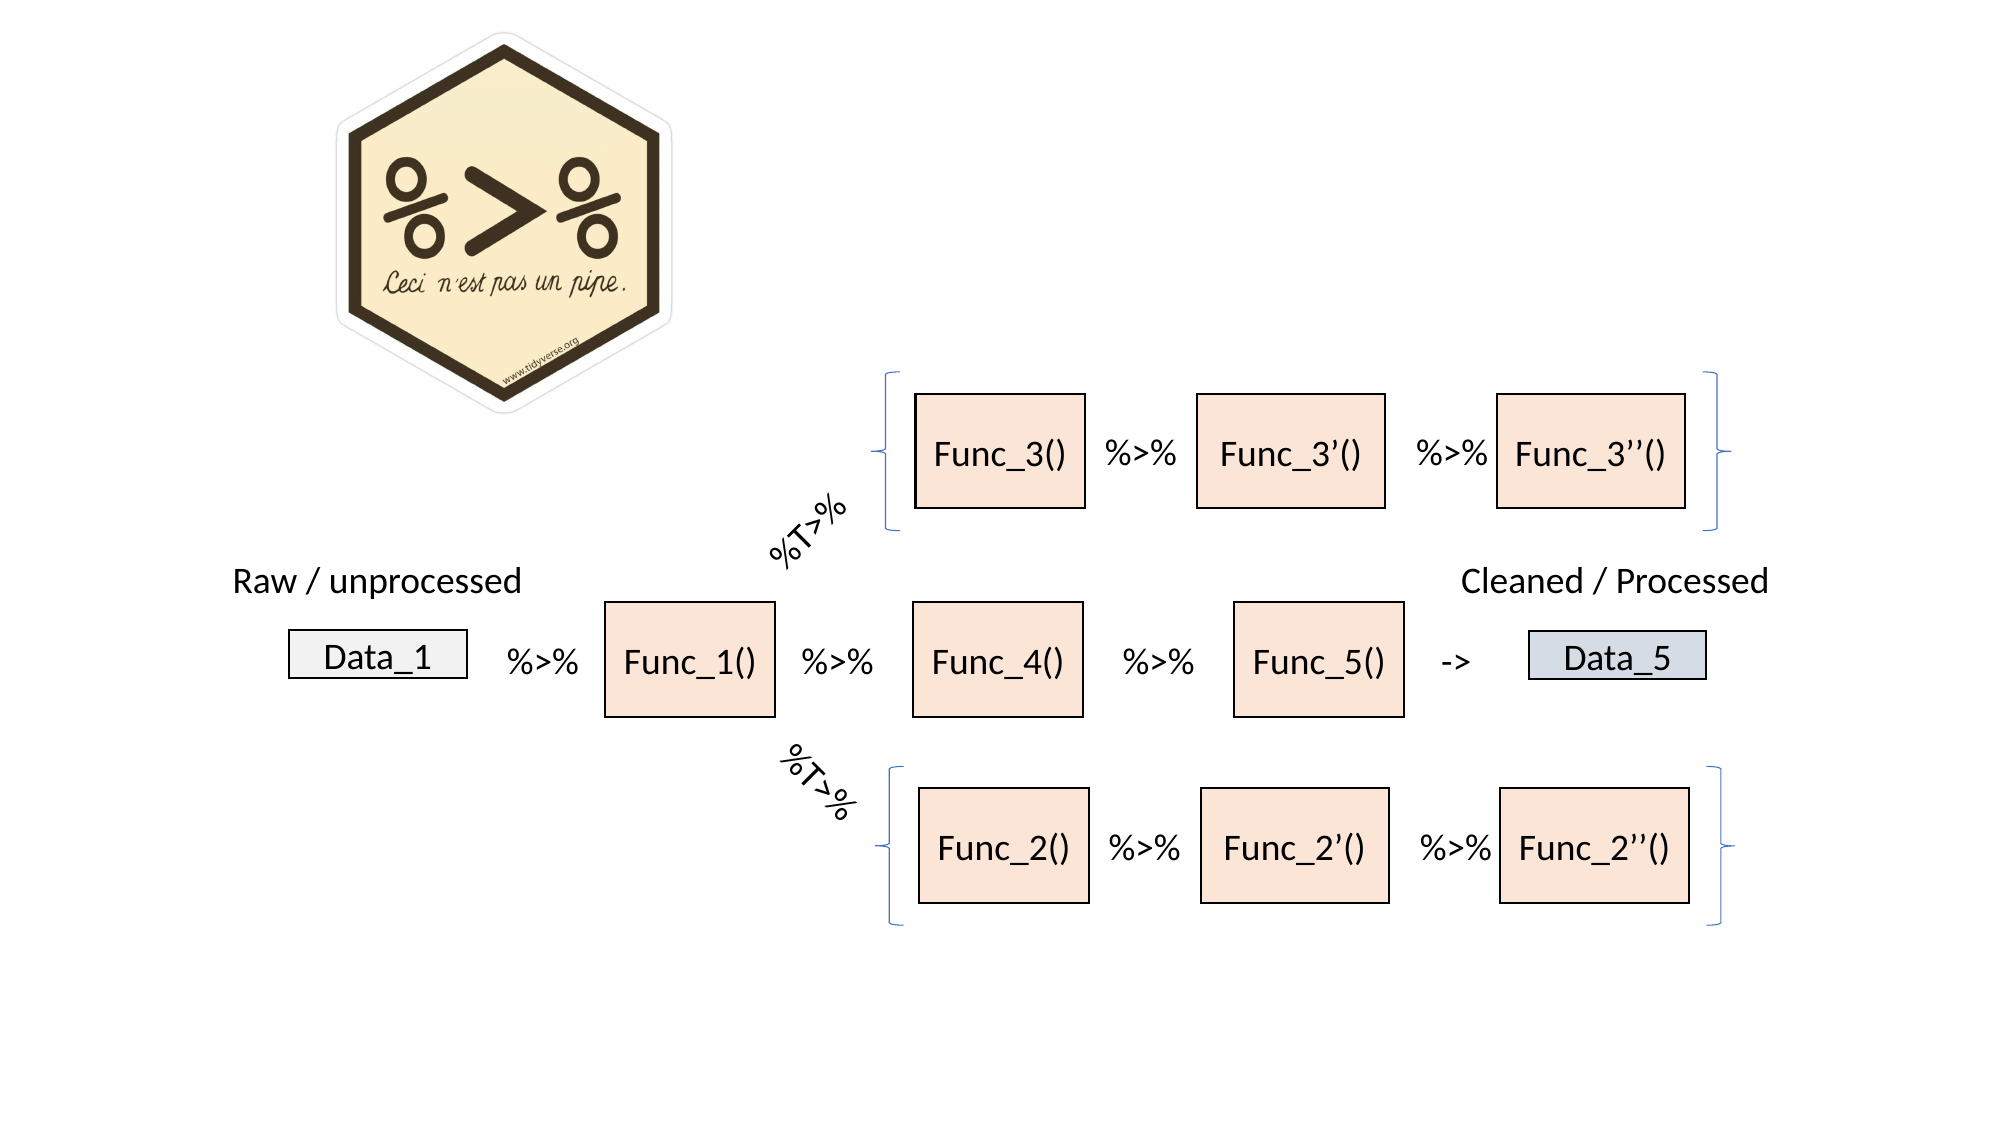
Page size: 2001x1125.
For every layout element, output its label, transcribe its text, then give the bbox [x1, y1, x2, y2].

text_box Data_5 [1528, 630, 1707, 680]
text_box Func_5() [1233, 601, 1405, 718]
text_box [789, 720, 1736, 926]
text_box -> [1426, 629, 1487, 689]
text_box Func_4() [912, 601, 1084, 718]
picture [333, 30, 674, 415]
text_box %>% [1107, 629, 1210, 689]
text_box Cleaned / Processed [1446, 548, 1789, 609]
text_box Data_1 [288, 629, 468, 679]
text_box Func_1() [604, 601, 776, 718]
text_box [745, 371, 1732, 561]
text_box Raw / unprocessed [217, 548, 538, 609]
text_box %>% [492, 629, 595, 689]
text_box %>% [786, 629, 889, 689]
